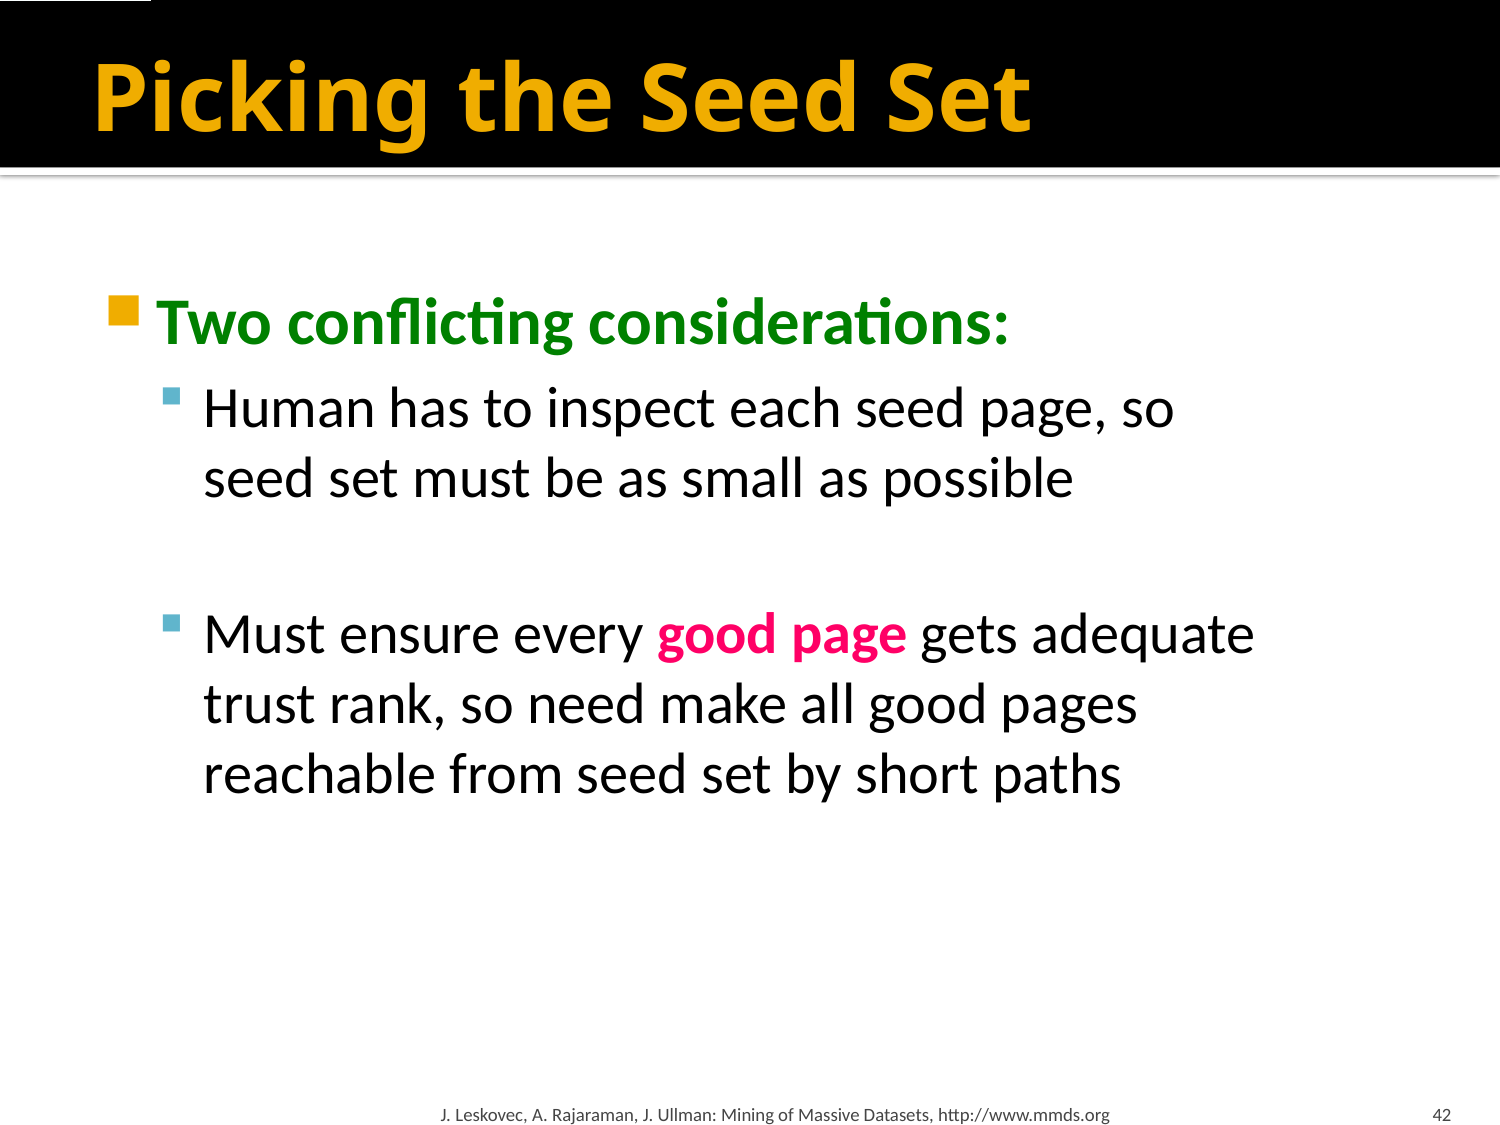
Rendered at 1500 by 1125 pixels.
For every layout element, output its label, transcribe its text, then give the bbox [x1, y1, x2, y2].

title Picking the Seed Set [75, 12, 1425, 175]
footer J. Leskovec, A. Rajaraman, J. Ullman: Mining of Massive Datasets, http://www.mmds.org [433, 1080, 1337, 1125]
list Two conflicting considerations: Human has to inspect each seed page, so seed set must be as small as possible Must ensure every good page gets adequate trust rank, so need make all good pages reachable from seed set by short paths [75, 262, 1275, 1075]
slide_number 42 [1345, 1080, 1467, 1125]
